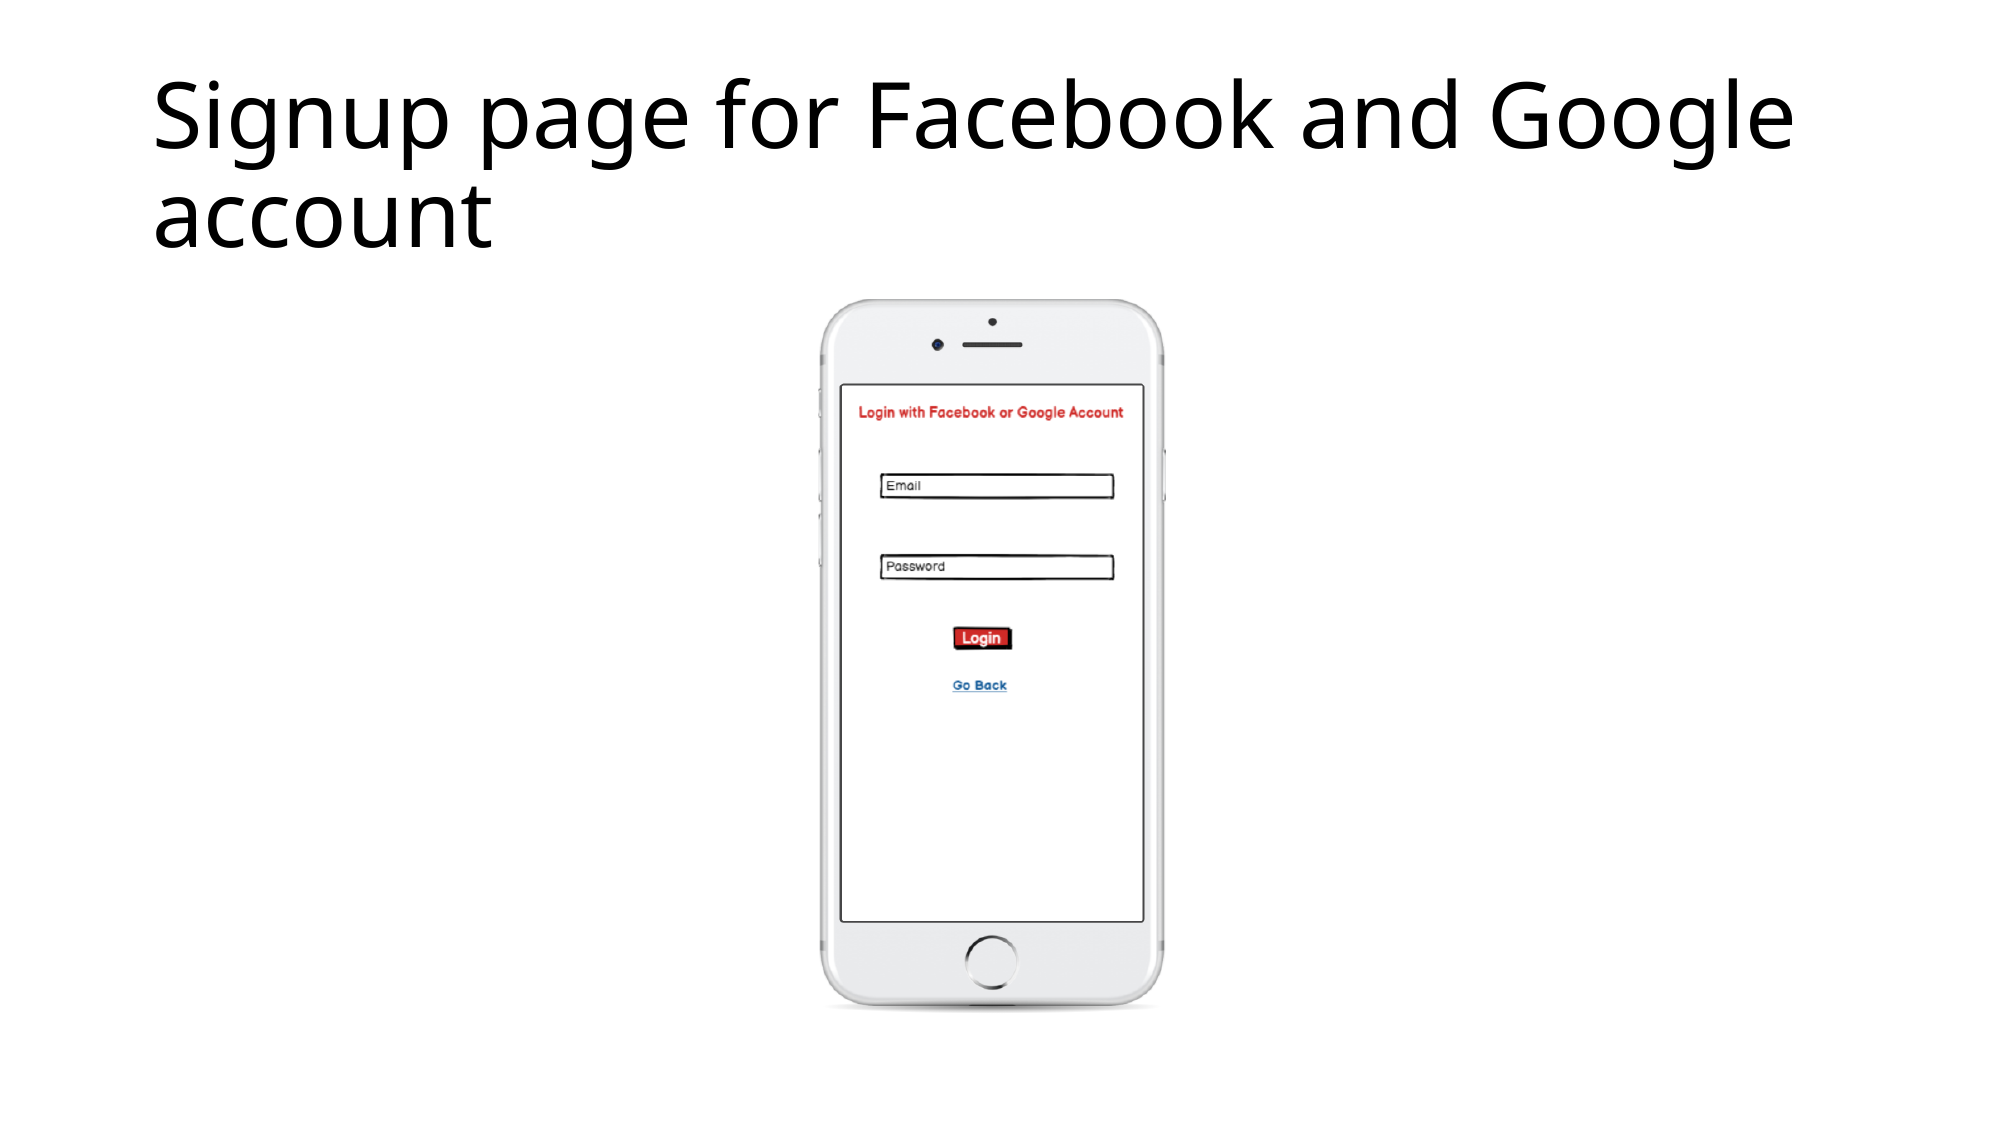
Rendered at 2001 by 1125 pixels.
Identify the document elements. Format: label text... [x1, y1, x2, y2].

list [790, 299, 1210, 1014]
title Signup page for Facebook and Google account [137, 59, 1863, 278]
